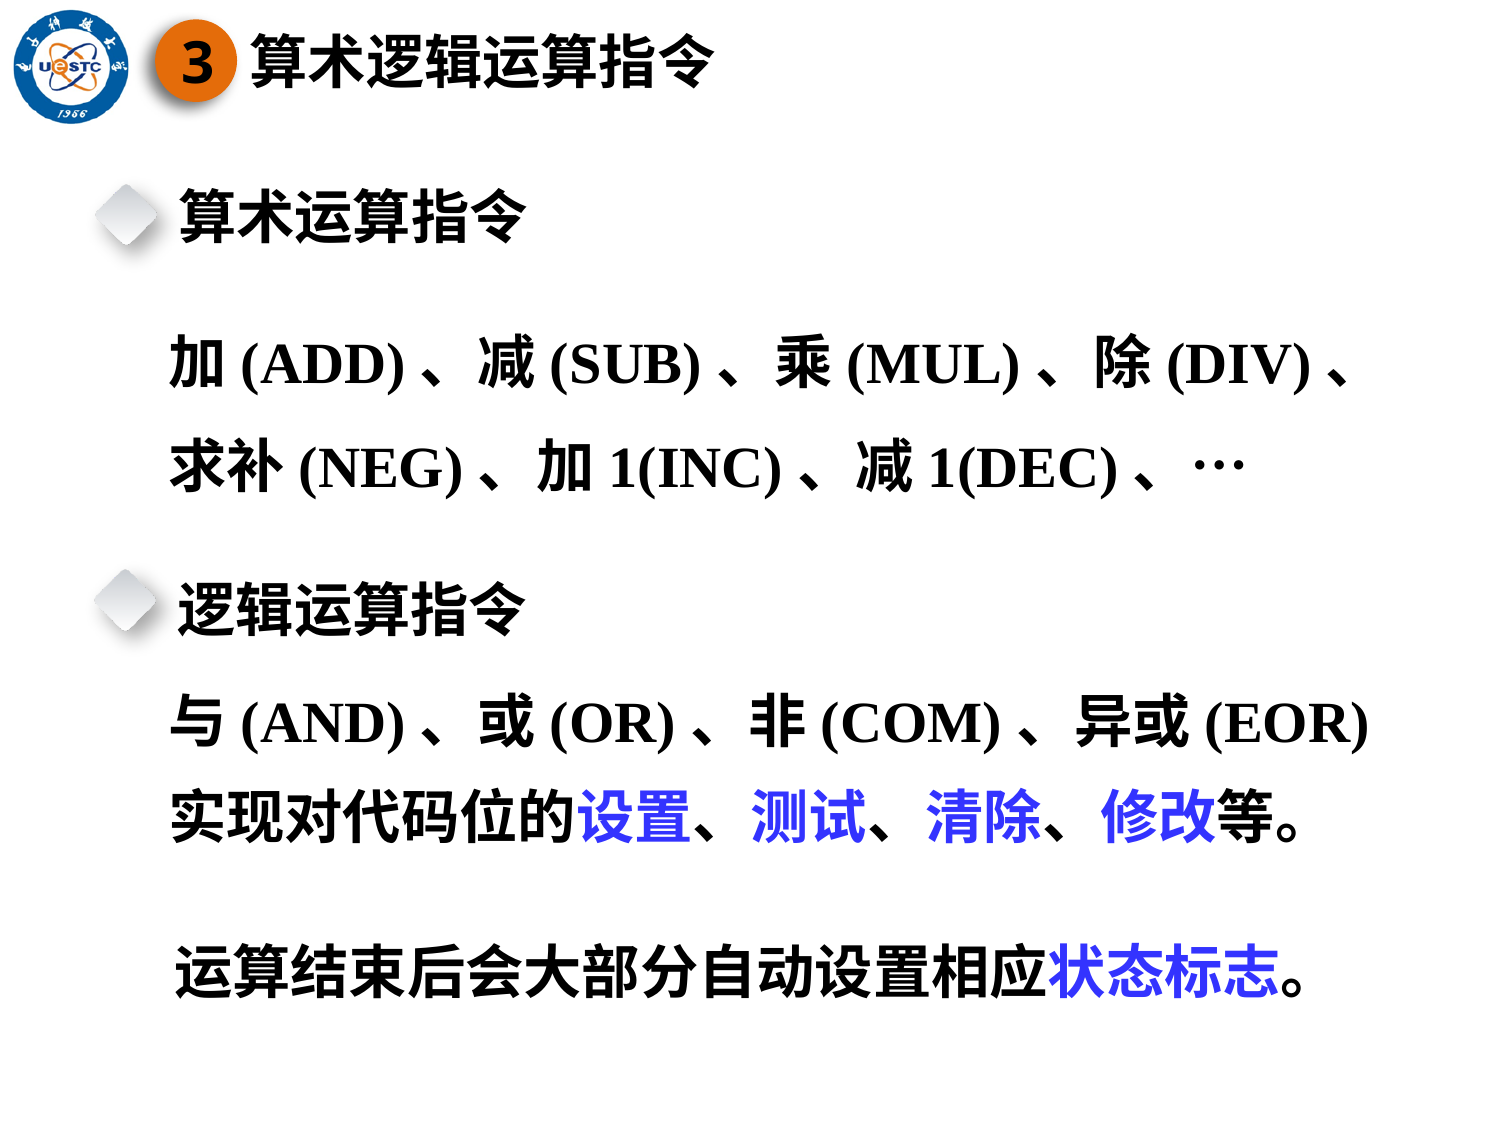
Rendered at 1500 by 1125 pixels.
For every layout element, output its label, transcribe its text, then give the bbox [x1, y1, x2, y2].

text_box 实现对代码位的设置、测试、清除、修改等。 [153, 797, 1341, 855]
text_box 算术逻辑运算指令 [234, 17, 807, 103]
text_box 3 [152, 17, 240, 105]
picture [6, 8, 136, 126]
text_box 运算结束后会大部分自动设置相应状态标志。 [159, 952, 1435, 1010]
text_box 与(AND)、或(OR)、非(COM)、异或(EOR) [153, 677, 1406, 762]
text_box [87, 562, 608, 652]
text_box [88, 172, 589, 259]
text_box 加(ADD)、减(SUB)、乘(MUL)、除(DIV)、求补(NEG)、加1(INC)、减1(DEC)、… [153, 282, 1406, 507]
